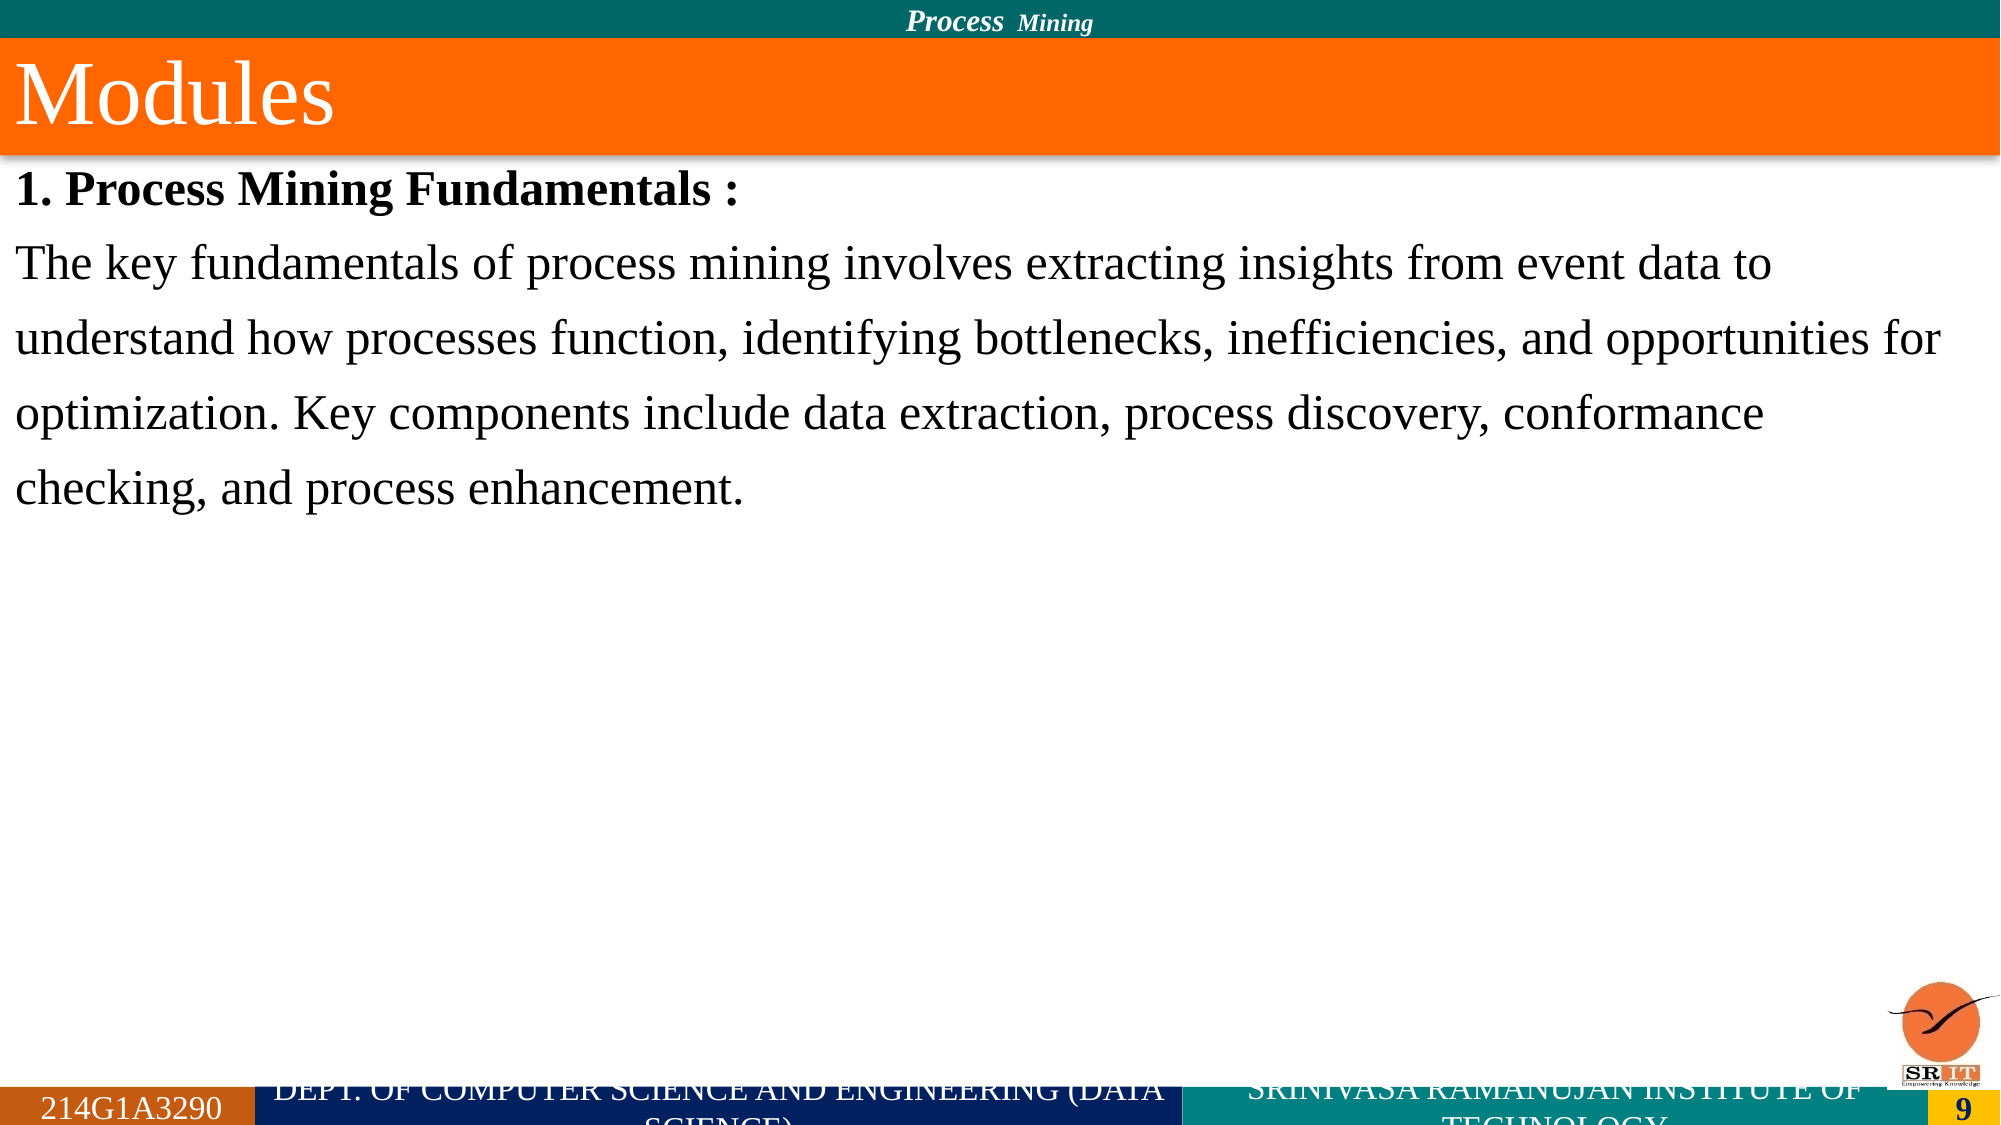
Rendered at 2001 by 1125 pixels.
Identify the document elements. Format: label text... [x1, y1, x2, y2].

picture [1887, 1065, 2000, 1090]
title Modules [0, 38, 2000, 154]
list 1. Process Mining Fundamentals : The key fundamentals of process mining involves extracting insights from event data to understand how processes function, identifying bottlenecks, inefficiencies, and opportunities for optimization. Key components include data extraction, process discovery, conformance checking, and process enhancement. [0, 154, 2000, 1065]
